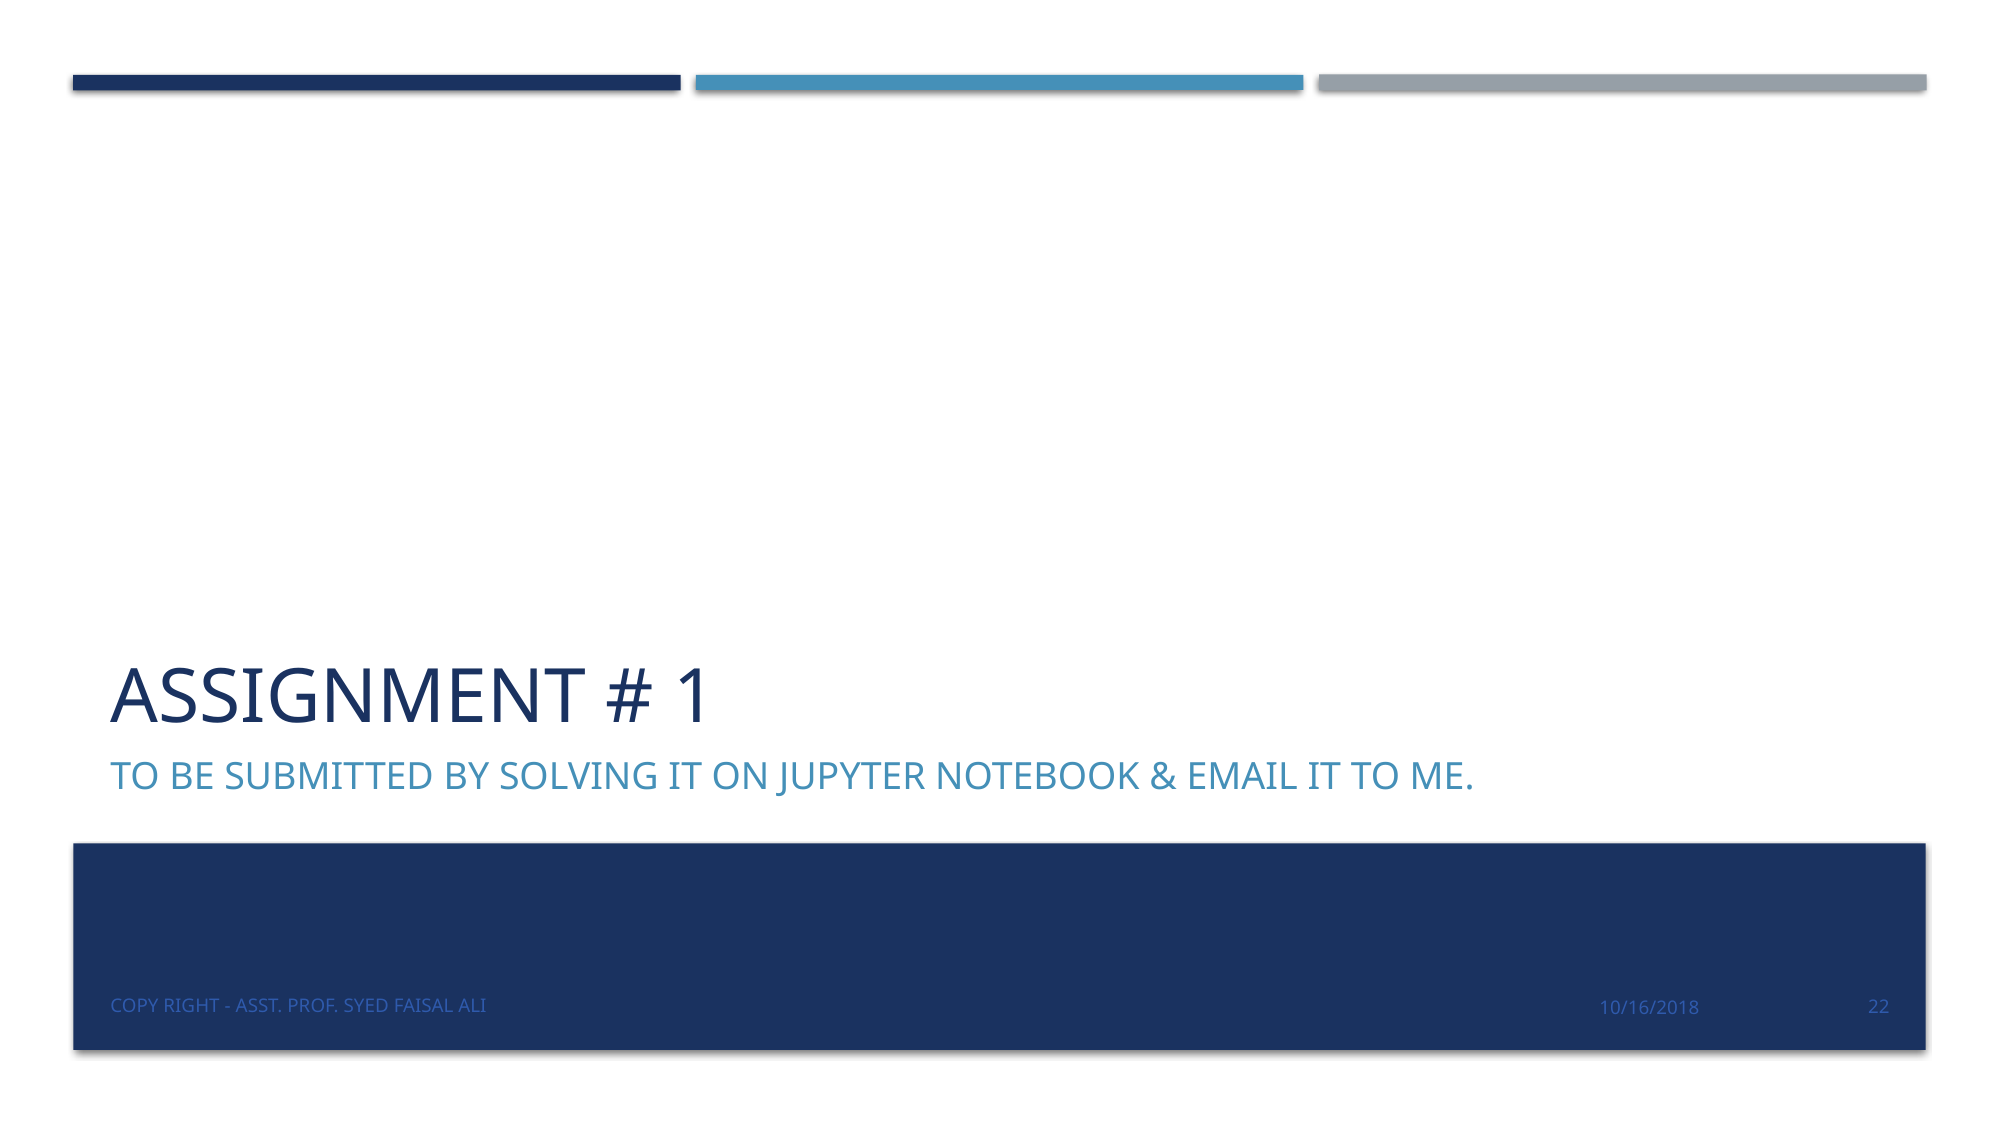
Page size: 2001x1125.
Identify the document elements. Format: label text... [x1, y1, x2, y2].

list To be submitted by solving it on jupyter notebook & email it to me. [95, 744, 1905, 844]
footer Copy Right - Asst. Prof. Syed Faisal Ali [95, 976, 1230, 1037]
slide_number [1247, 977, 1715, 1037]
slide_number 22 [1732, 977, 1905, 1037]
title Assignment # 1 [95, 499, 1905, 744]
